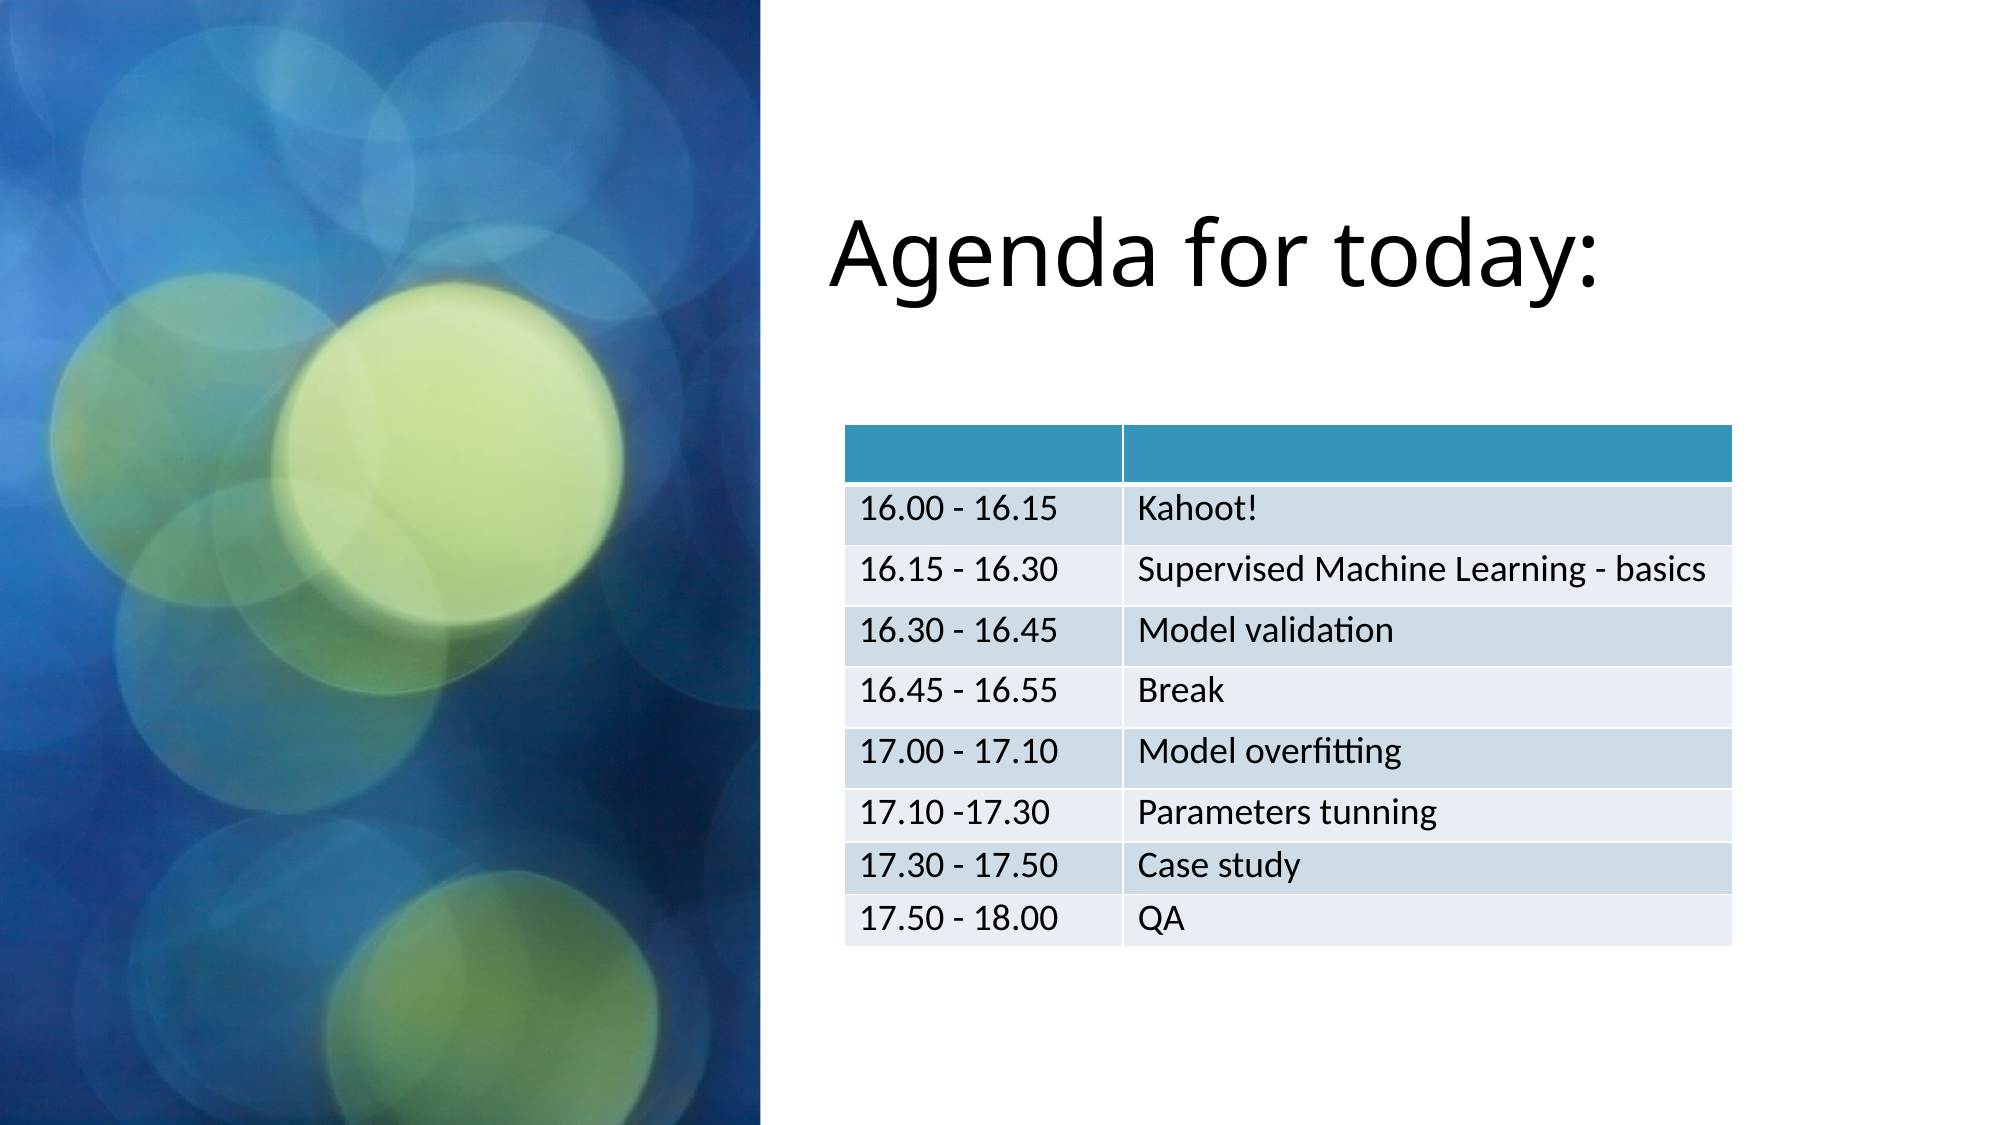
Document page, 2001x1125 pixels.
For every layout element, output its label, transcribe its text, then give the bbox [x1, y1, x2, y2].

table_cell 17.50 - 18.00 [845, 895, 1122, 946]
picture [0, 0, 761, 1125]
table_cell Model validation [1124, 607, 1732, 666]
table_cell 16.00 - 16.15 [845, 487, 1122, 545]
table_cell 16.15 - 16.30 [845, 546, 1122, 605]
table_cell 16.30 - 16.45 [845, 607, 1122, 666]
table_header [845, 425, 1122, 482]
table_cell Supervised Machine Learning - basics [1124, 546, 1732, 605]
table_cell Break [1124, 668, 1732, 727]
table_cell 17.10 -17.30 [845, 790, 1122, 841]
table_cell Parameters tunning [1124, 790, 1732, 841]
table_cell Kahoot! [1124, 487, 1732, 545]
table_cell 16.45 - 16.55 [845, 668, 1122, 727]
table_cell Case study [1124, 843, 1732, 894]
table_cell QA [1124, 895, 1732, 946]
table_cell 17.30 - 17.50 [845, 843, 1122, 894]
table_cell Model overfitting [1124, 729, 1732, 788]
table_header [1124, 425, 1732, 482]
table_cell 17.00 - 17.10 [845, 729, 1122, 788]
title Agenda for today: [814, 103, 1895, 315]
